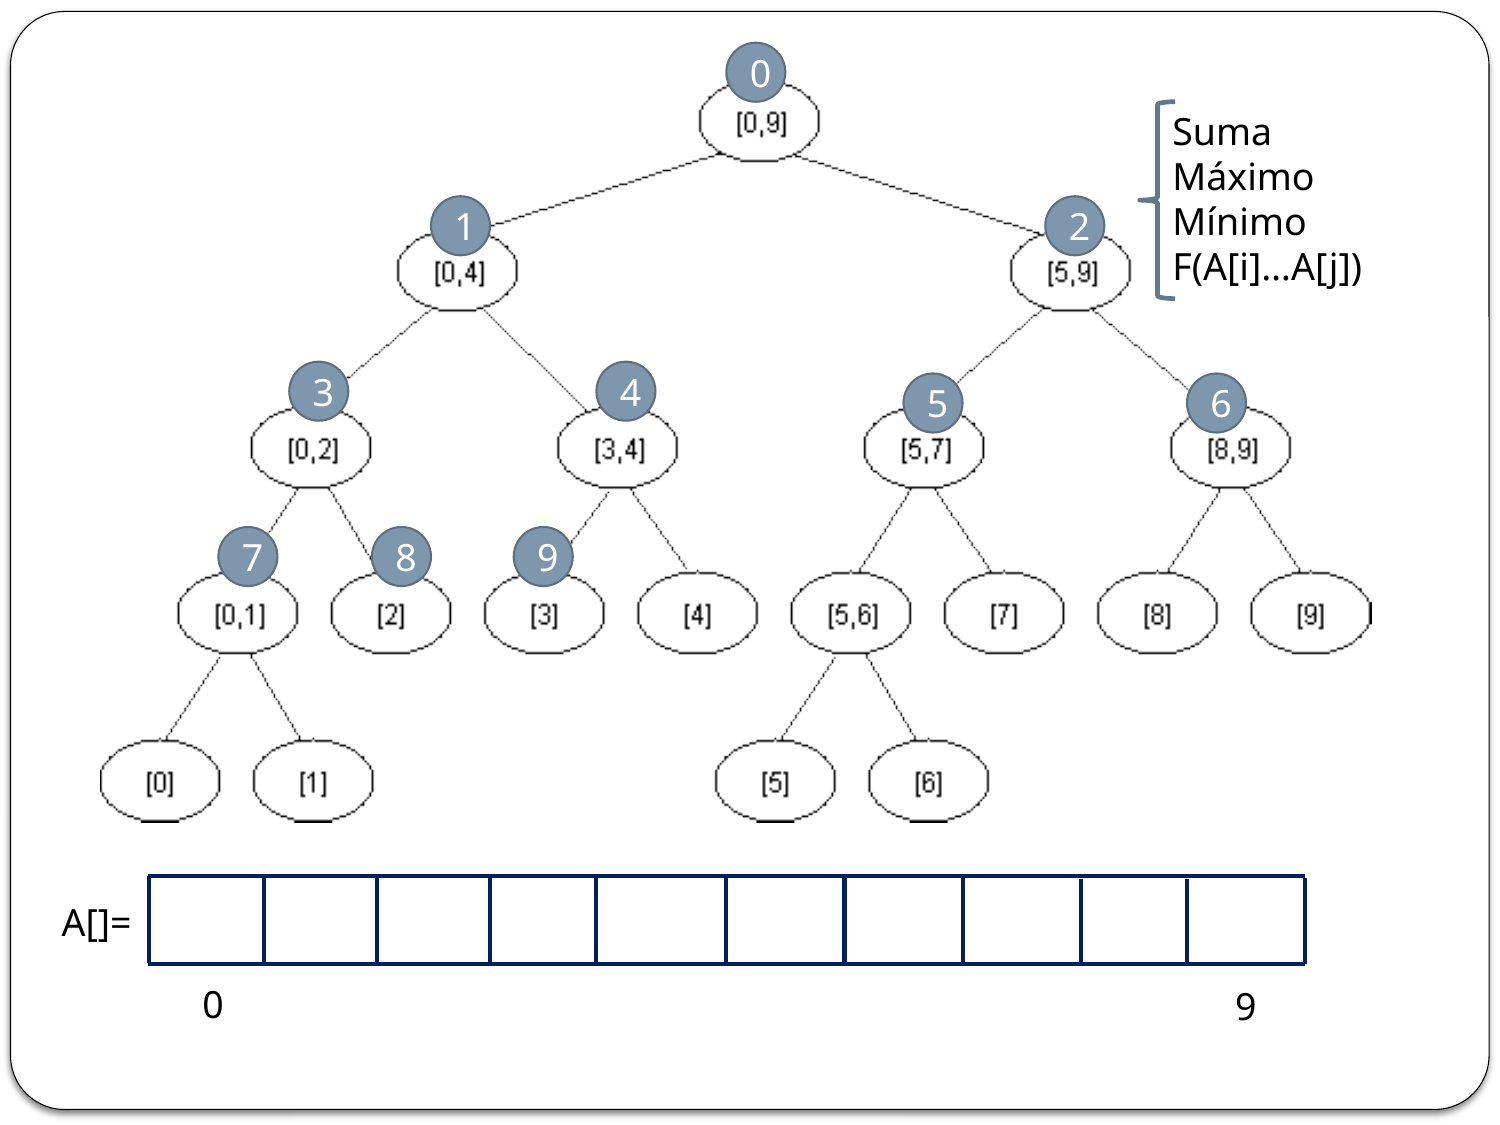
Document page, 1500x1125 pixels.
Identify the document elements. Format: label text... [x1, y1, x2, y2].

text_box 0 [187, 974, 239, 1034]
text_box 0 [725, 41, 787, 76]
picture [100, 77, 1372, 823]
text_box 9 [1220, 975, 1272, 1036]
text_box A[]= [46, 891, 144, 952]
